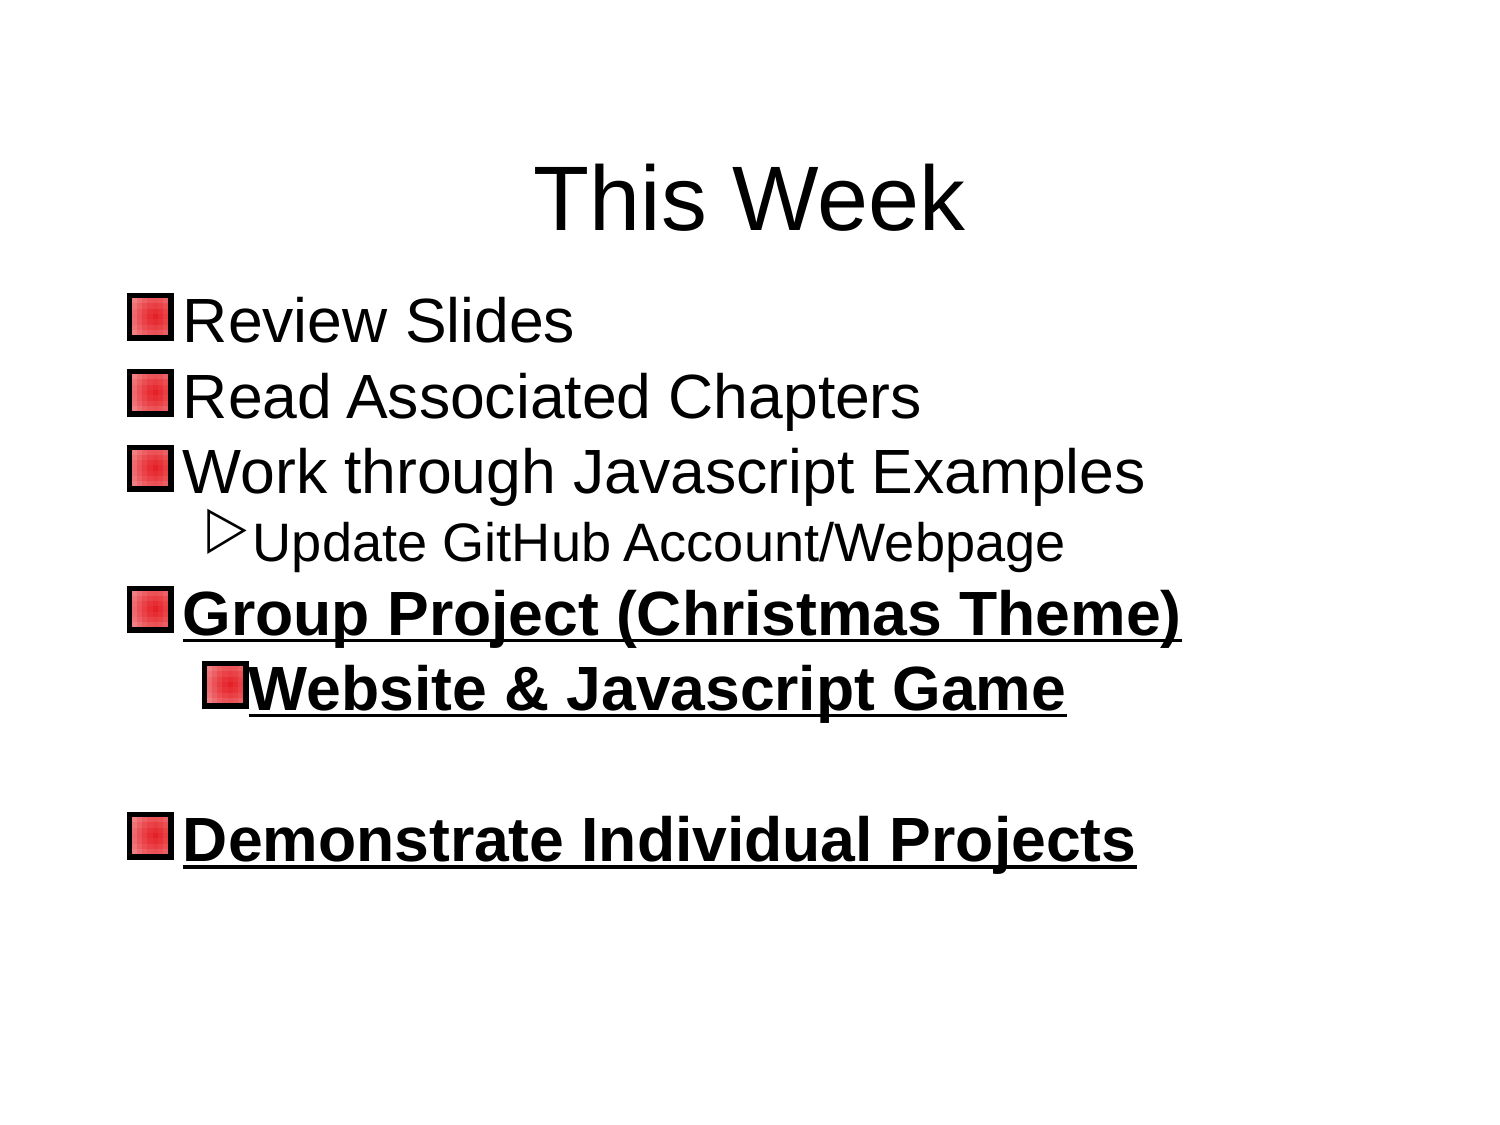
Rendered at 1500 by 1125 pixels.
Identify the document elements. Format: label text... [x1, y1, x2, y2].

picture [127, 445, 174, 492]
text_box Review Slides Read Associated Chapters Work through Javascript Examples Update GitHub Account/Webpage Group Project (Christmas Theme) Website & Javascript Game Demonstrate Individual Projects [112, 287, 1388, 1000]
picture [127, 586, 174, 633]
picture [127, 812, 174, 860]
picture [127, 293, 174, 341]
text_box This Week [112, 99, 1388, 287]
picture [202, 661, 249, 709]
picture [127, 369, 174, 417]
